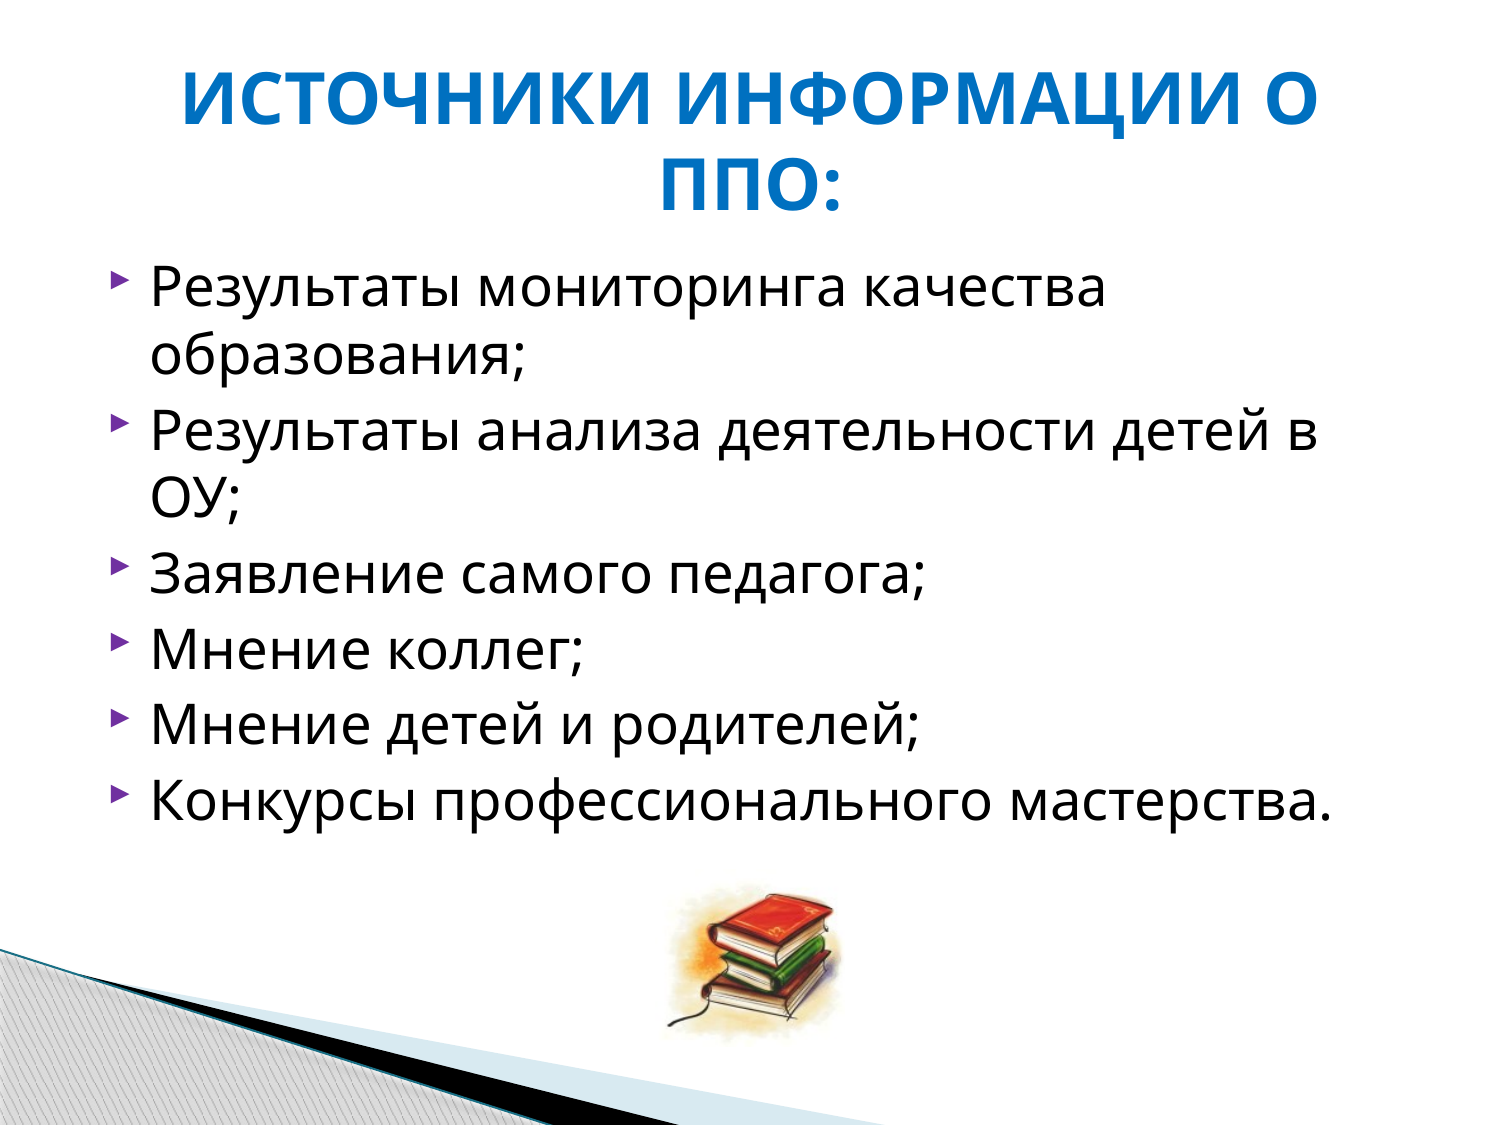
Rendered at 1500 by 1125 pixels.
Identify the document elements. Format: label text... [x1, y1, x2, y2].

picture [655, 869, 845, 1047]
list Результаты мониторинга качества образования; Результаты анализа деятельности детей в ОУ; Заявление самого педагога; Мнение коллег; Мнение детей и родителей; Конкурсы профессионального мастерства. [75, 243, 1425, 986]
title ИСТОЧНИКИ ИНФОРМАЦИИ О ППО: [75, 45, 1425, 233]
